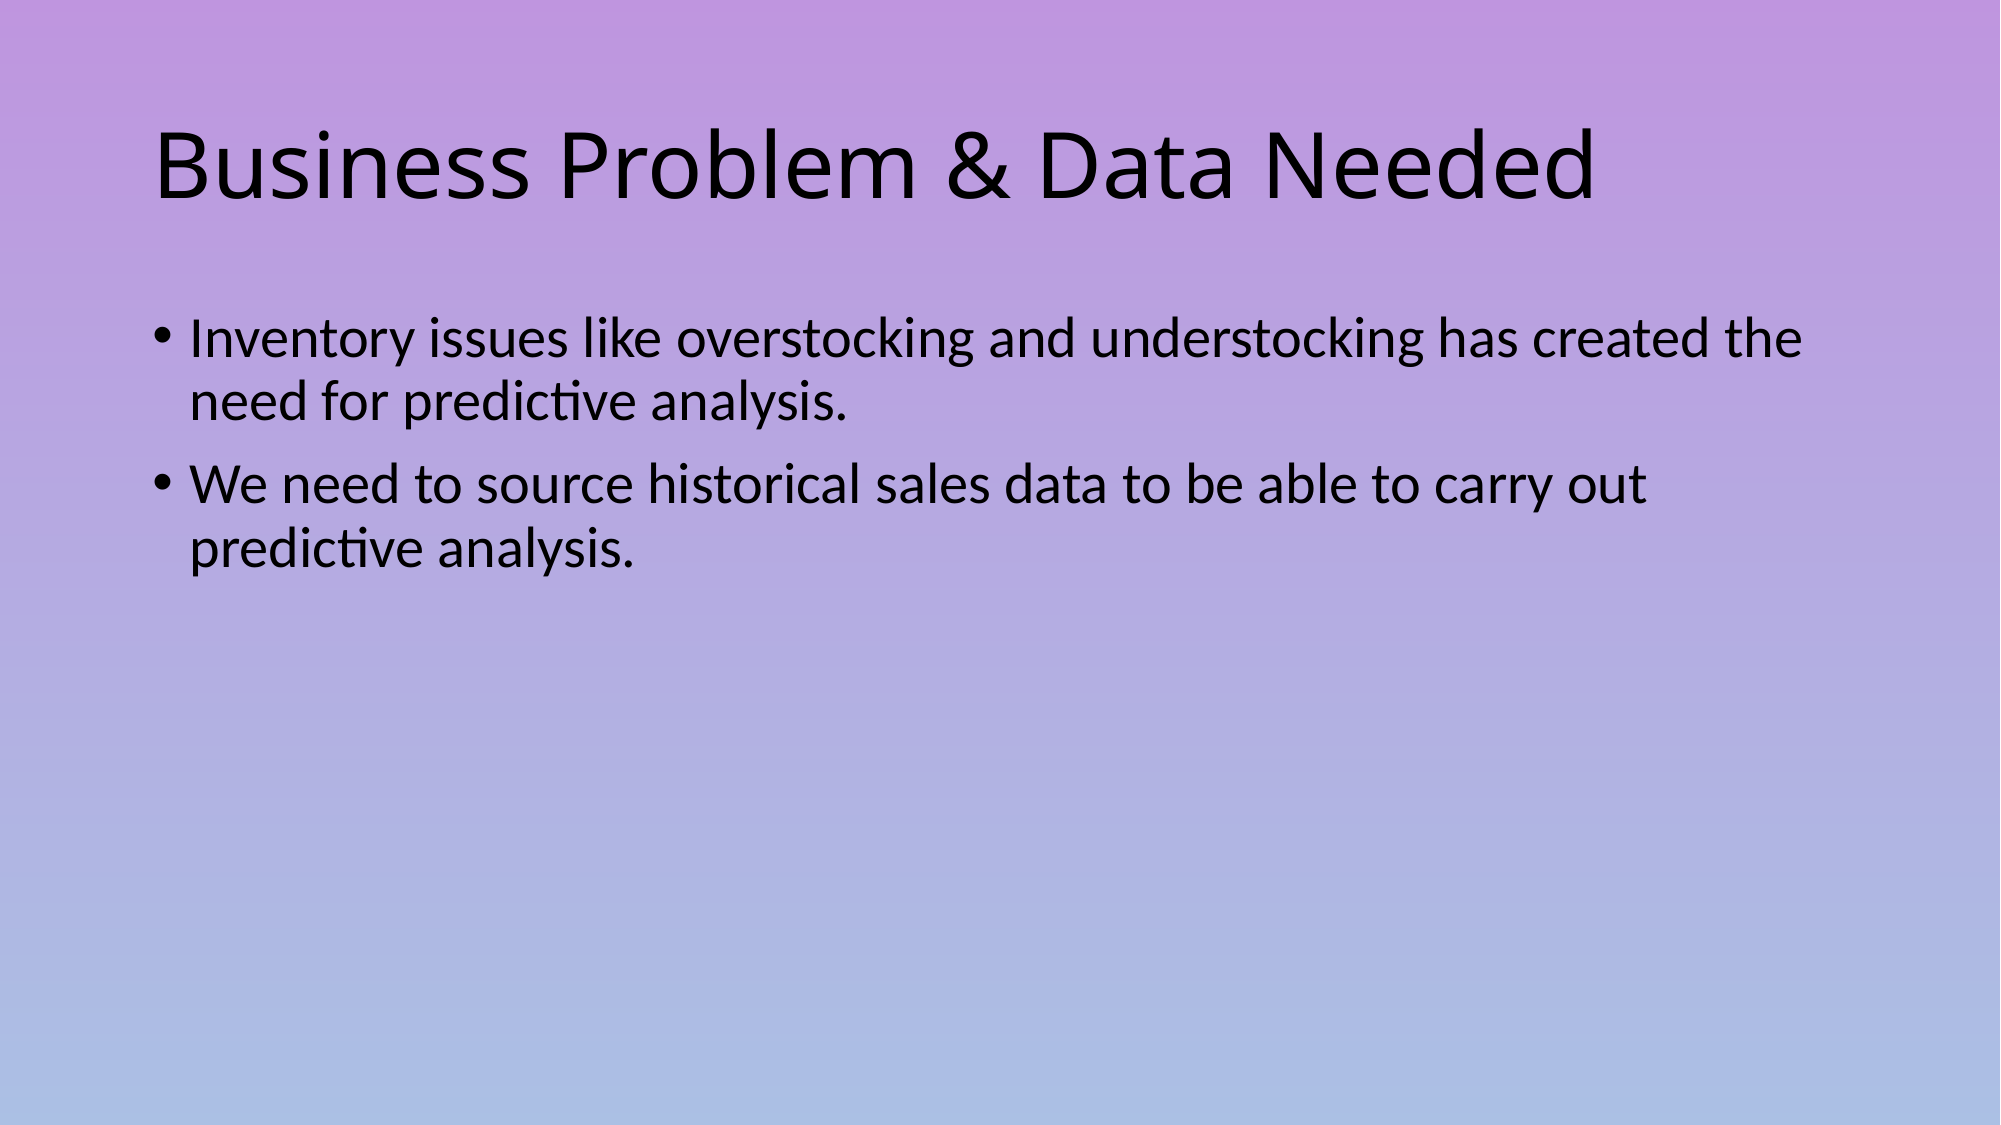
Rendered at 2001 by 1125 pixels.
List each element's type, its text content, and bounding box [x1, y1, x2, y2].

title Business Problem & Data Needed [137, 59, 1863, 278]
list Inventory issues like overstocking and understocking has created the need for predictive analysis. We need to source historical sales data to be able to carry out predictive analysis. [137, 299, 1863, 1014]
